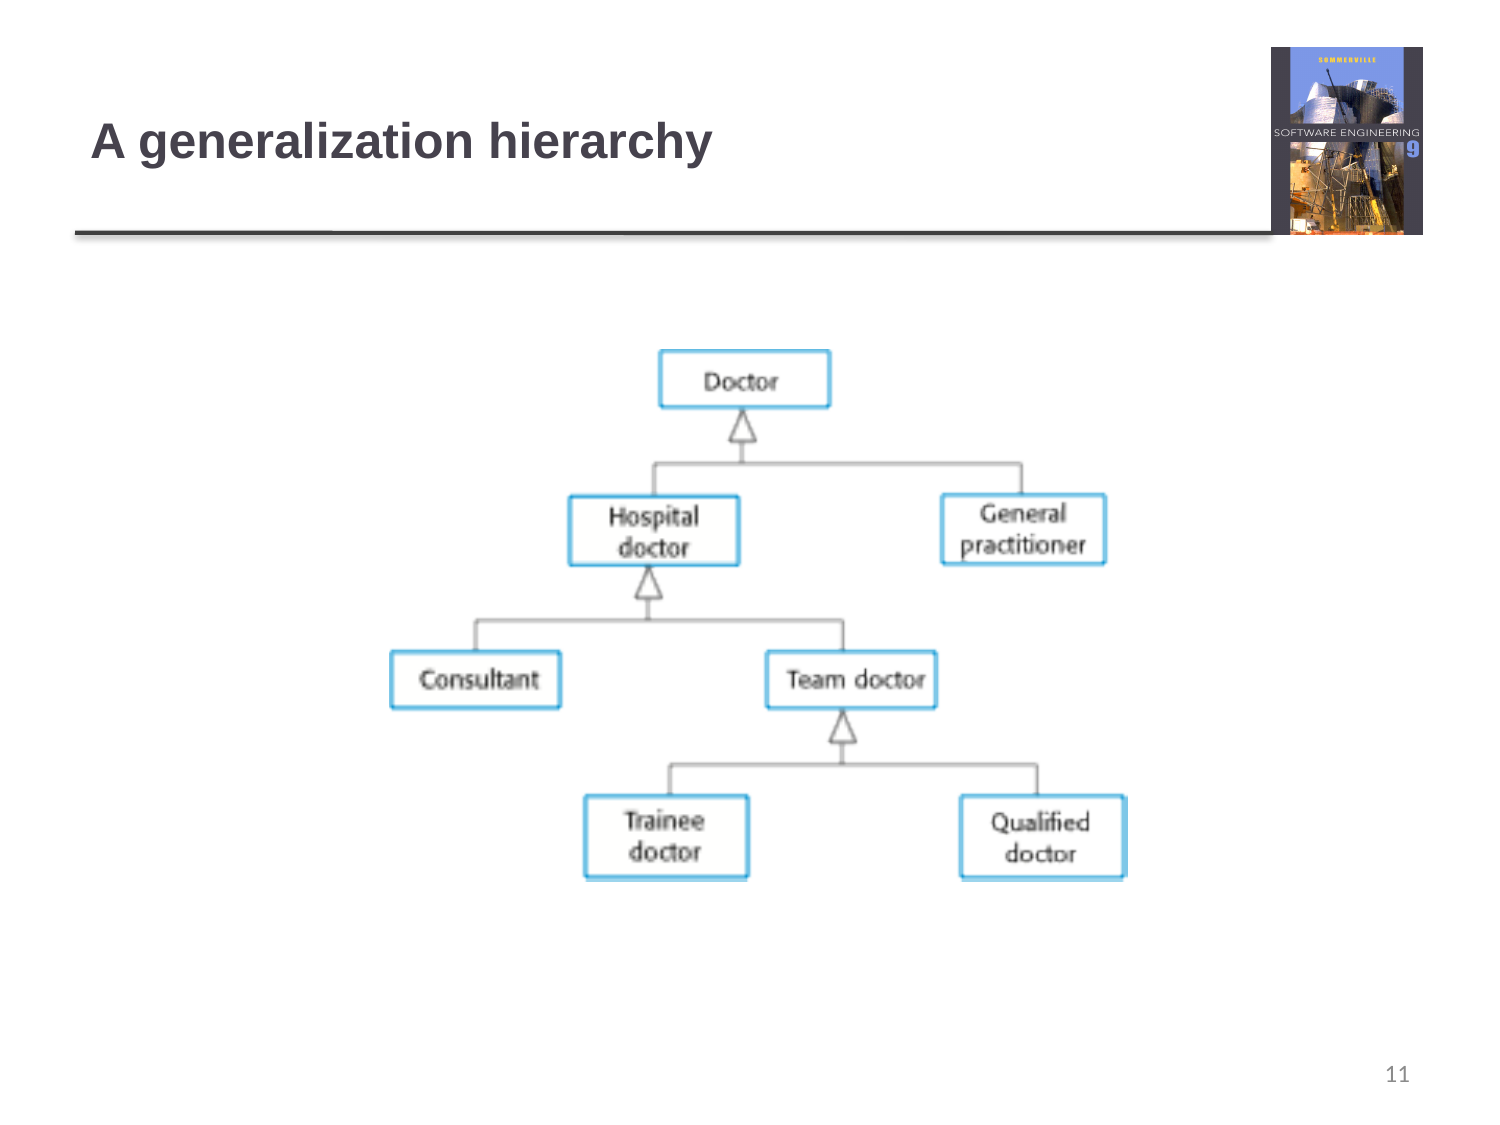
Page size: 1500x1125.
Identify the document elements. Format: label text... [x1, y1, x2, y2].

picture [389, 349, 1128, 882]
title A generalization hierarchy [74, 44, 1272, 233]
slide_number 11 [1074, 1042, 1425, 1103]
picture [1272, 47, 1423, 235]
